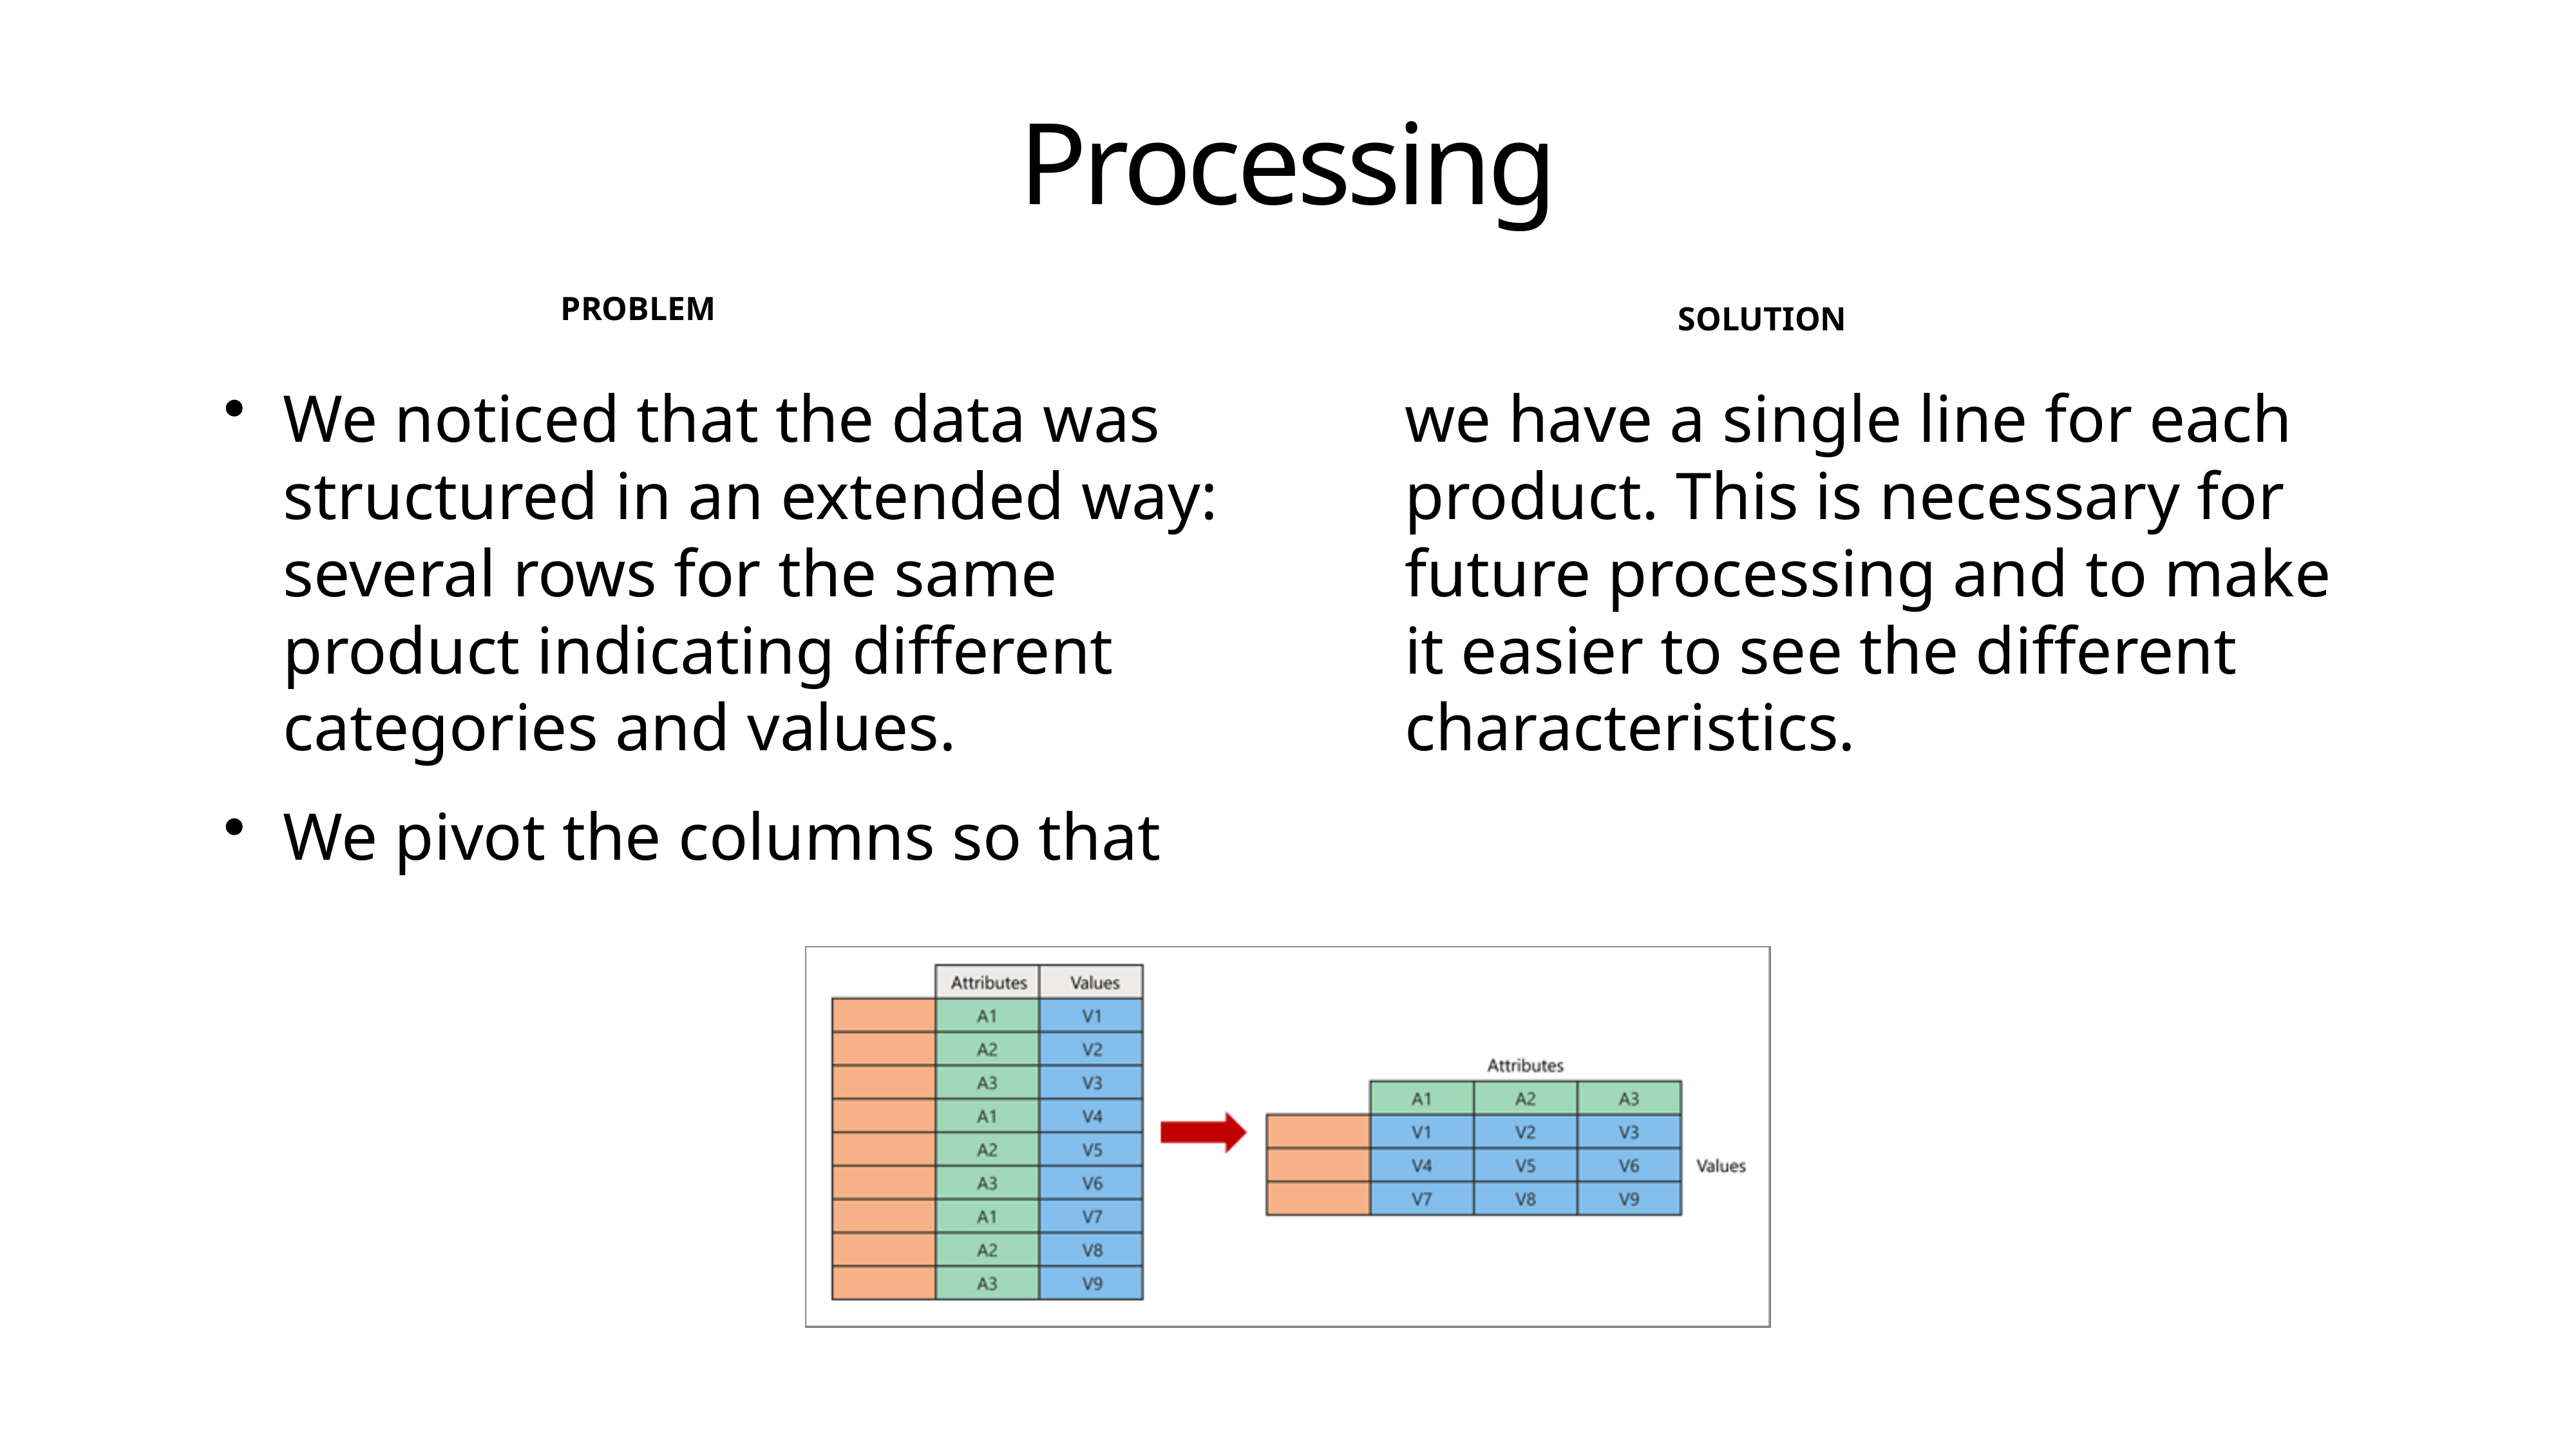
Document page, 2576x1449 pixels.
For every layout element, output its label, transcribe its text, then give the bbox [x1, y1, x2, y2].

list We noticed that the data was structured in an extended way: several rows for the same product indicating different categories and values. We pivot the columns so that we have a single line for each product. This is necessary for future processing and to make it easier to see the different characteristics. [223, 377, 2353, 913]
title Processing [777, 70, 1799, 232]
text_box PROBLEM [555, 283, 722, 333]
picture [804, 946, 1771, 1328]
text_box SOLUTION [1672, 293, 1853, 343]
